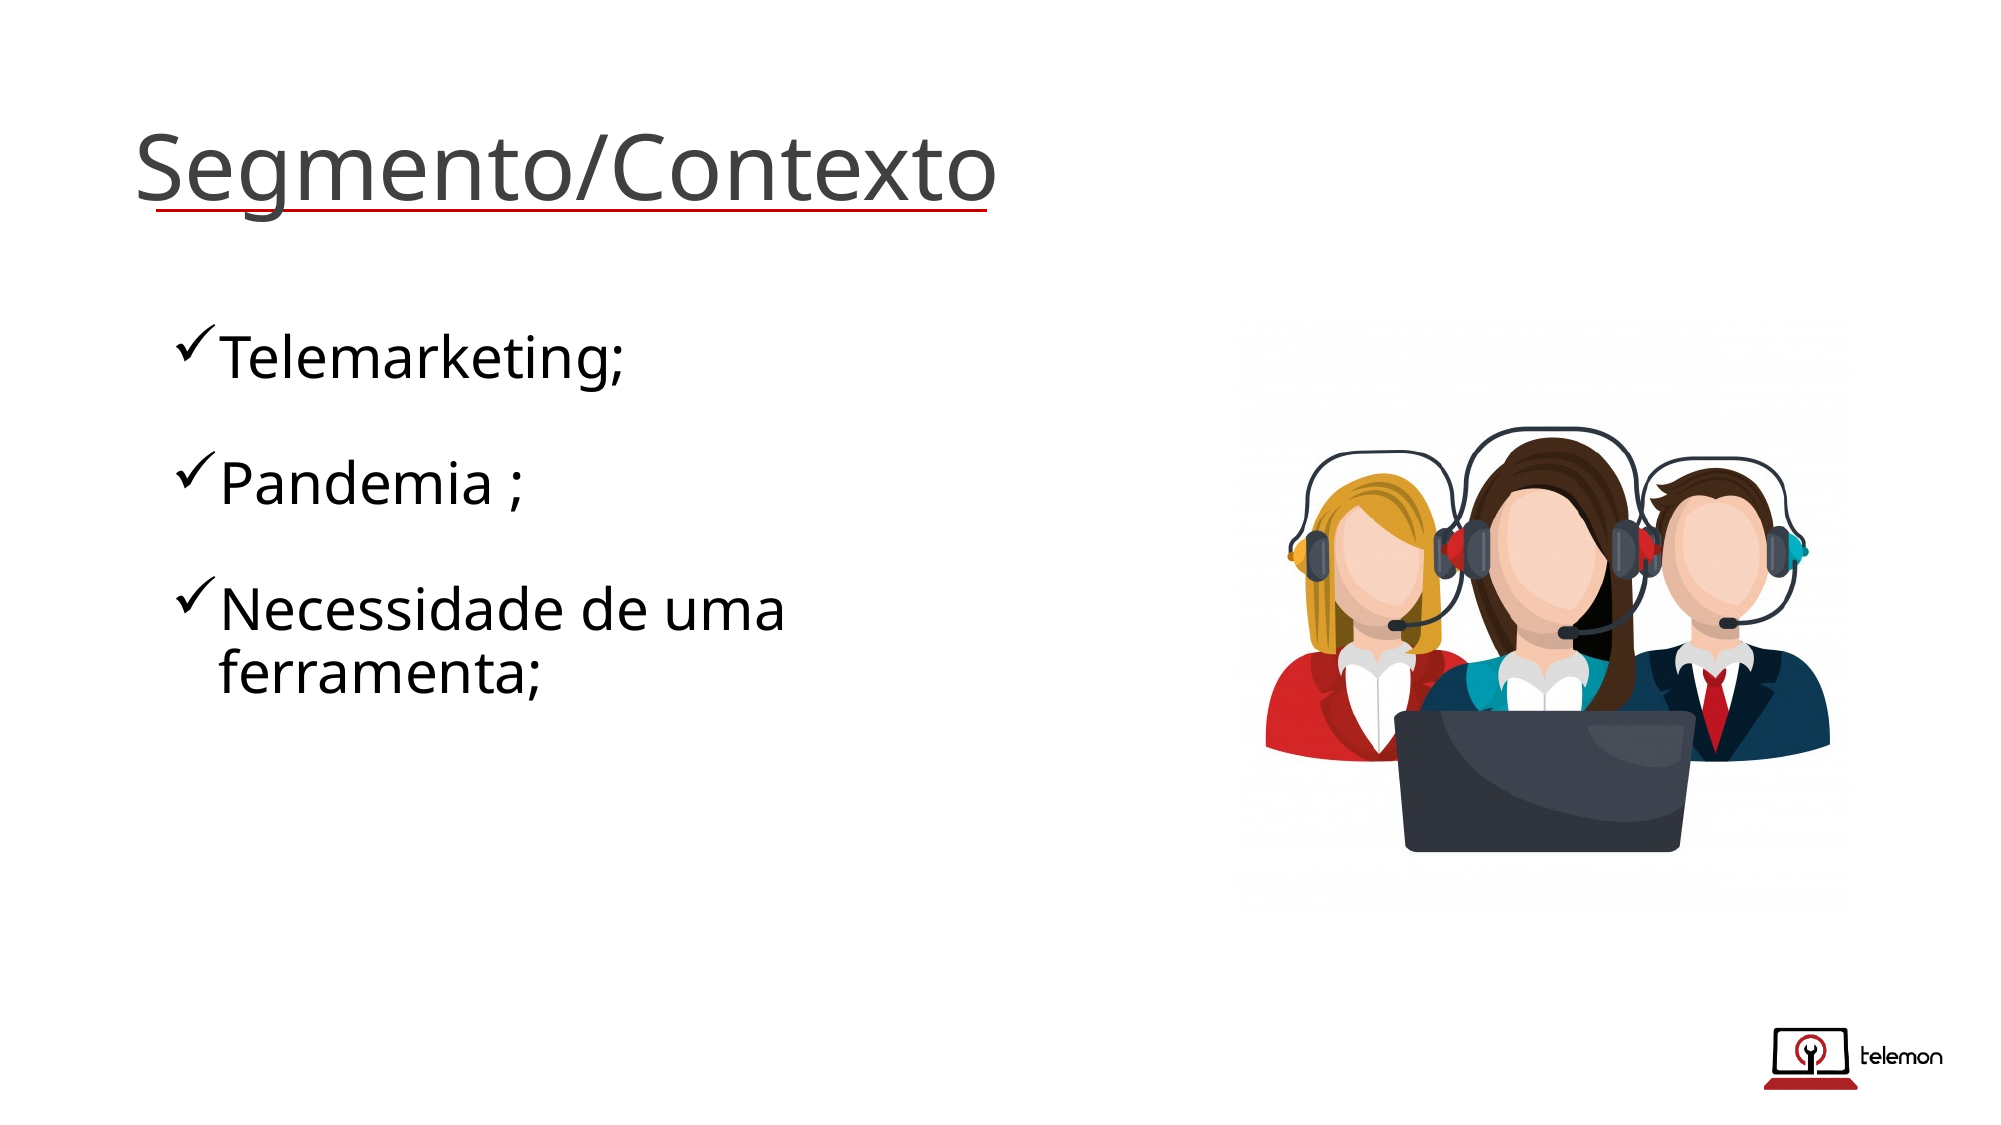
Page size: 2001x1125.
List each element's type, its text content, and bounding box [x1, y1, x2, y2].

text_box Segmento/Contexto [85, 62, 1050, 280]
picture [1760, 1022, 1949, 1100]
picture [1236, 321, 1853, 913]
text_box Telemarketing; Pandemia ; Necessidade de uma ferramenta; [156, 617, 961, 714]
